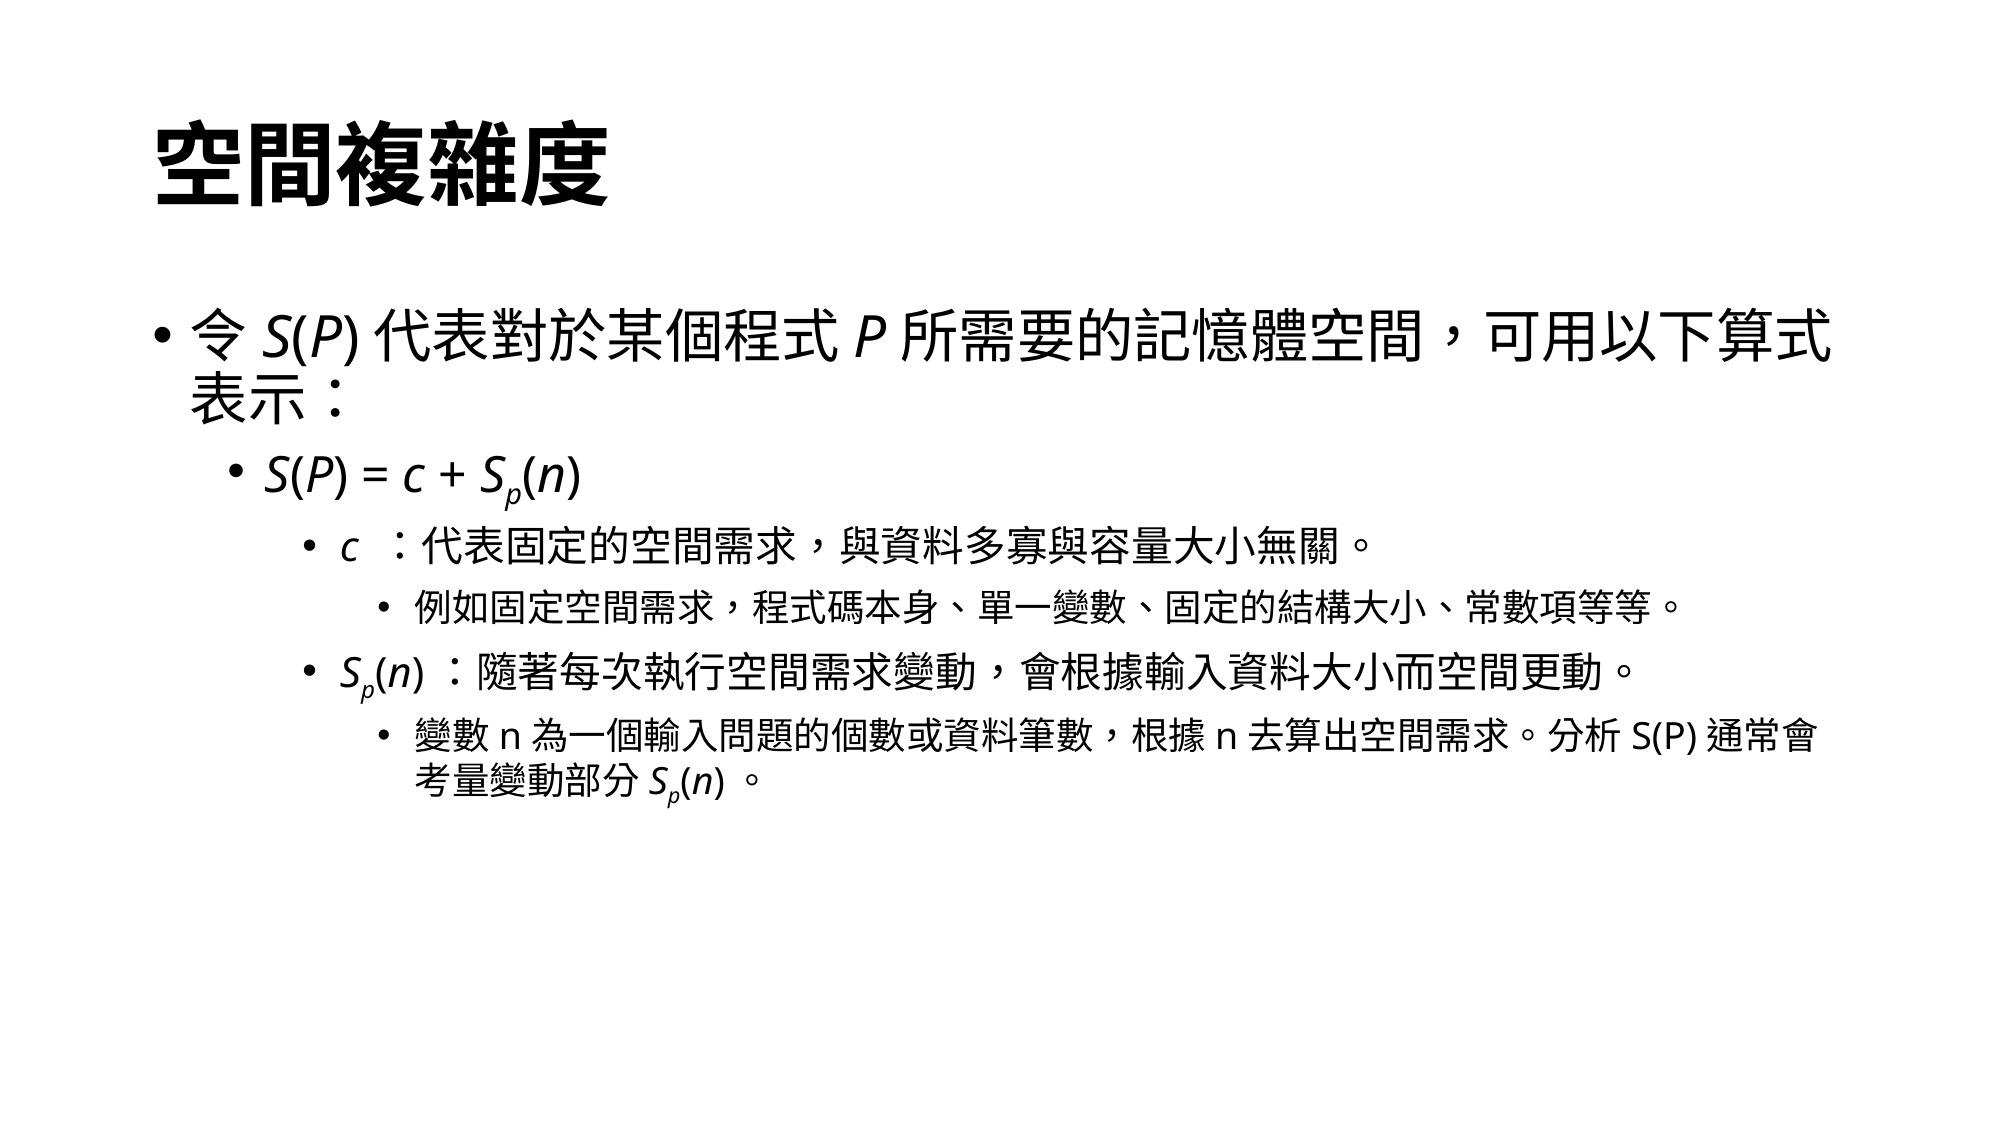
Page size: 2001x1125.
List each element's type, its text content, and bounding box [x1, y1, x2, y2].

title 空間複雜度 [137, 59, 1863, 278]
list 令S(P)代表對於某個程式P所需要的記憶體空間，可用以下算式表示： S(P) = c + Sp(n) c ：代表固定的空間需求，與資料多寡與容量大小無關。 例如固定空間需求，程式碼本身、單一變數、固定的結構大小、常數項等等。 Sp(n)：隨著每次執行空間需求變動，會根據輸入資料大小而空間更動。 變數n為一個輸入問題的個數或資料筆數，根據n去算出空間需求。分析S(P)通常會考量變動部分Sp(n)。 [137, 299, 1863, 1014]
